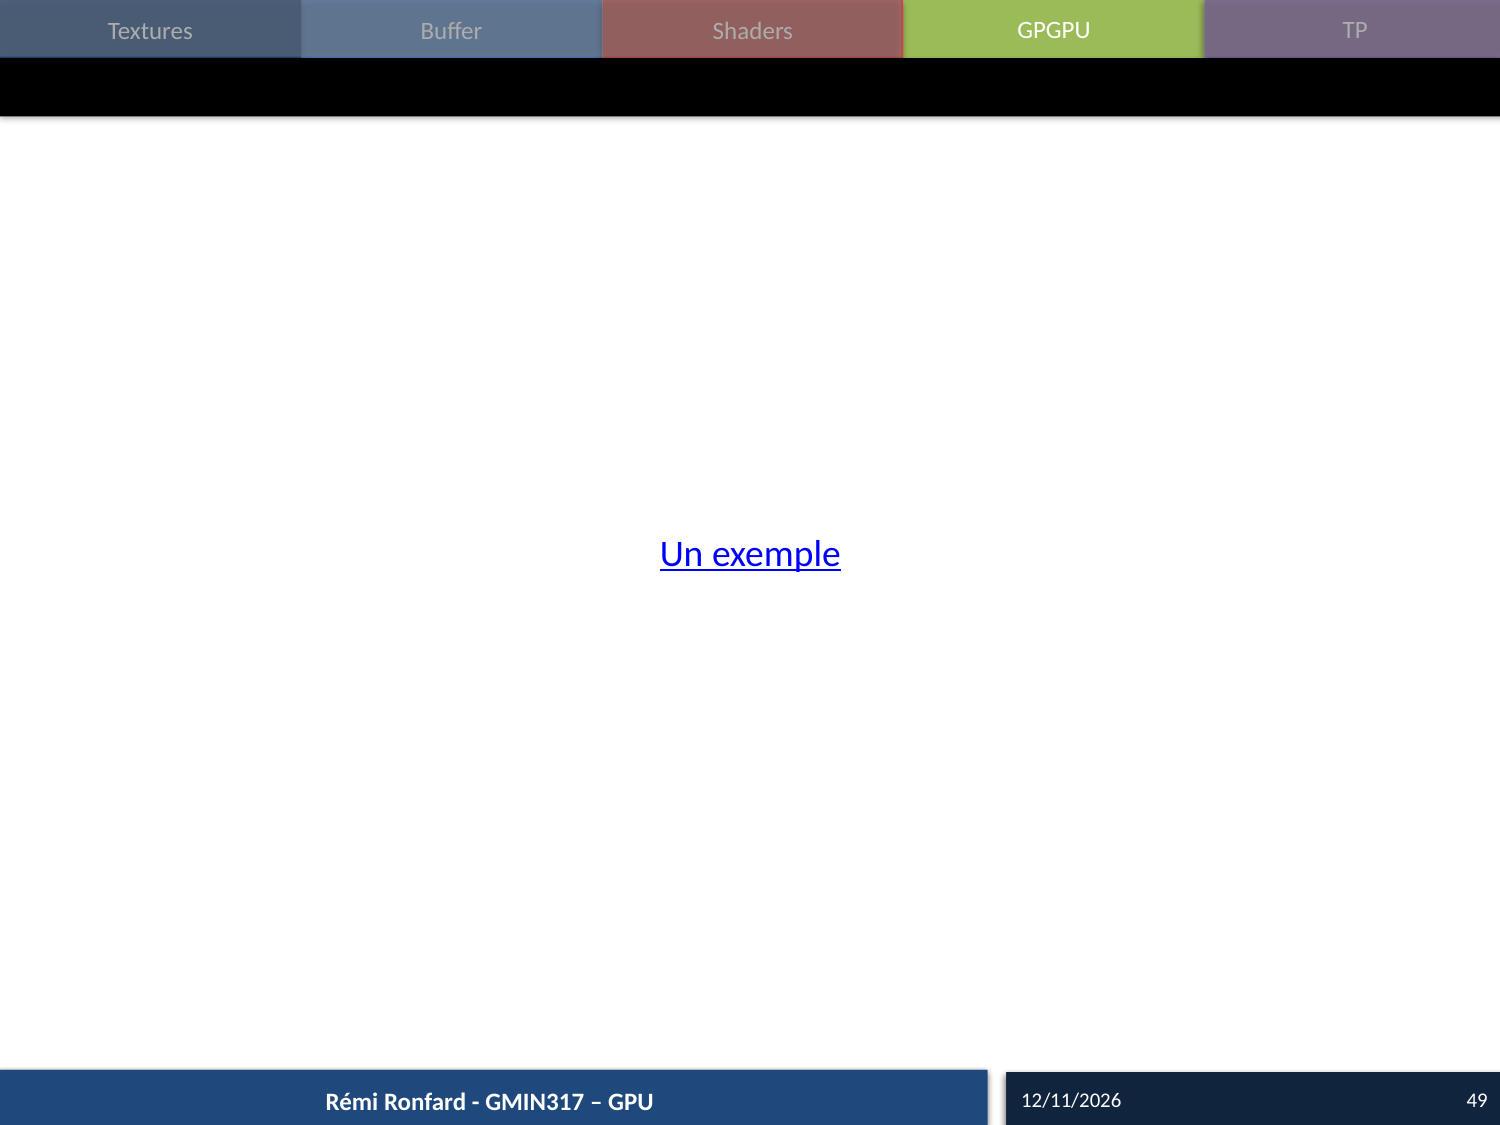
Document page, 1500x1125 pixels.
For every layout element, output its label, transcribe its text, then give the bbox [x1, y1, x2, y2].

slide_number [1006, 1070, 1153, 1125]
footer Rémi Ronfard - GMIN317 – GPU [0, 1072, 988, 1125]
slide_number 49 [1153, 1071, 1500, 1125]
text_box Un exemple [0, 521, 1500, 582]
